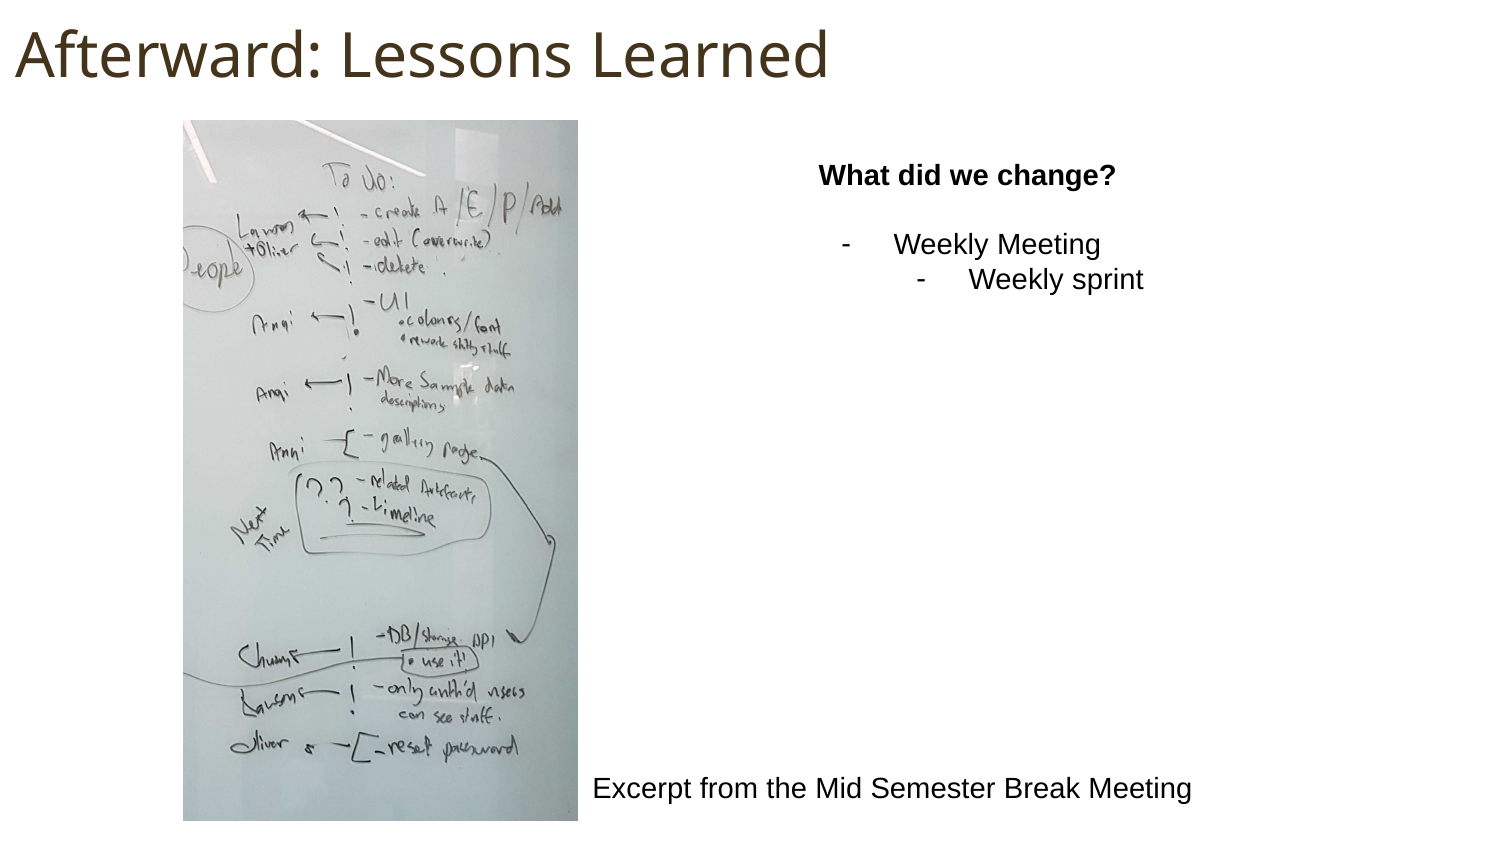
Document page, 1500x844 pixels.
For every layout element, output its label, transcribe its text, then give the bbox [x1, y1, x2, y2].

picture [183, 120, 578, 821]
text_box Excerpt from the Mid Semester Break Meeting [582, 753, 1227, 821]
text_box What did we change? Weekly Meeting Weekly sprint [803, 140, 1453, 447]
title Afterward: Lessons Learned [0, 0, 1398, 94]
